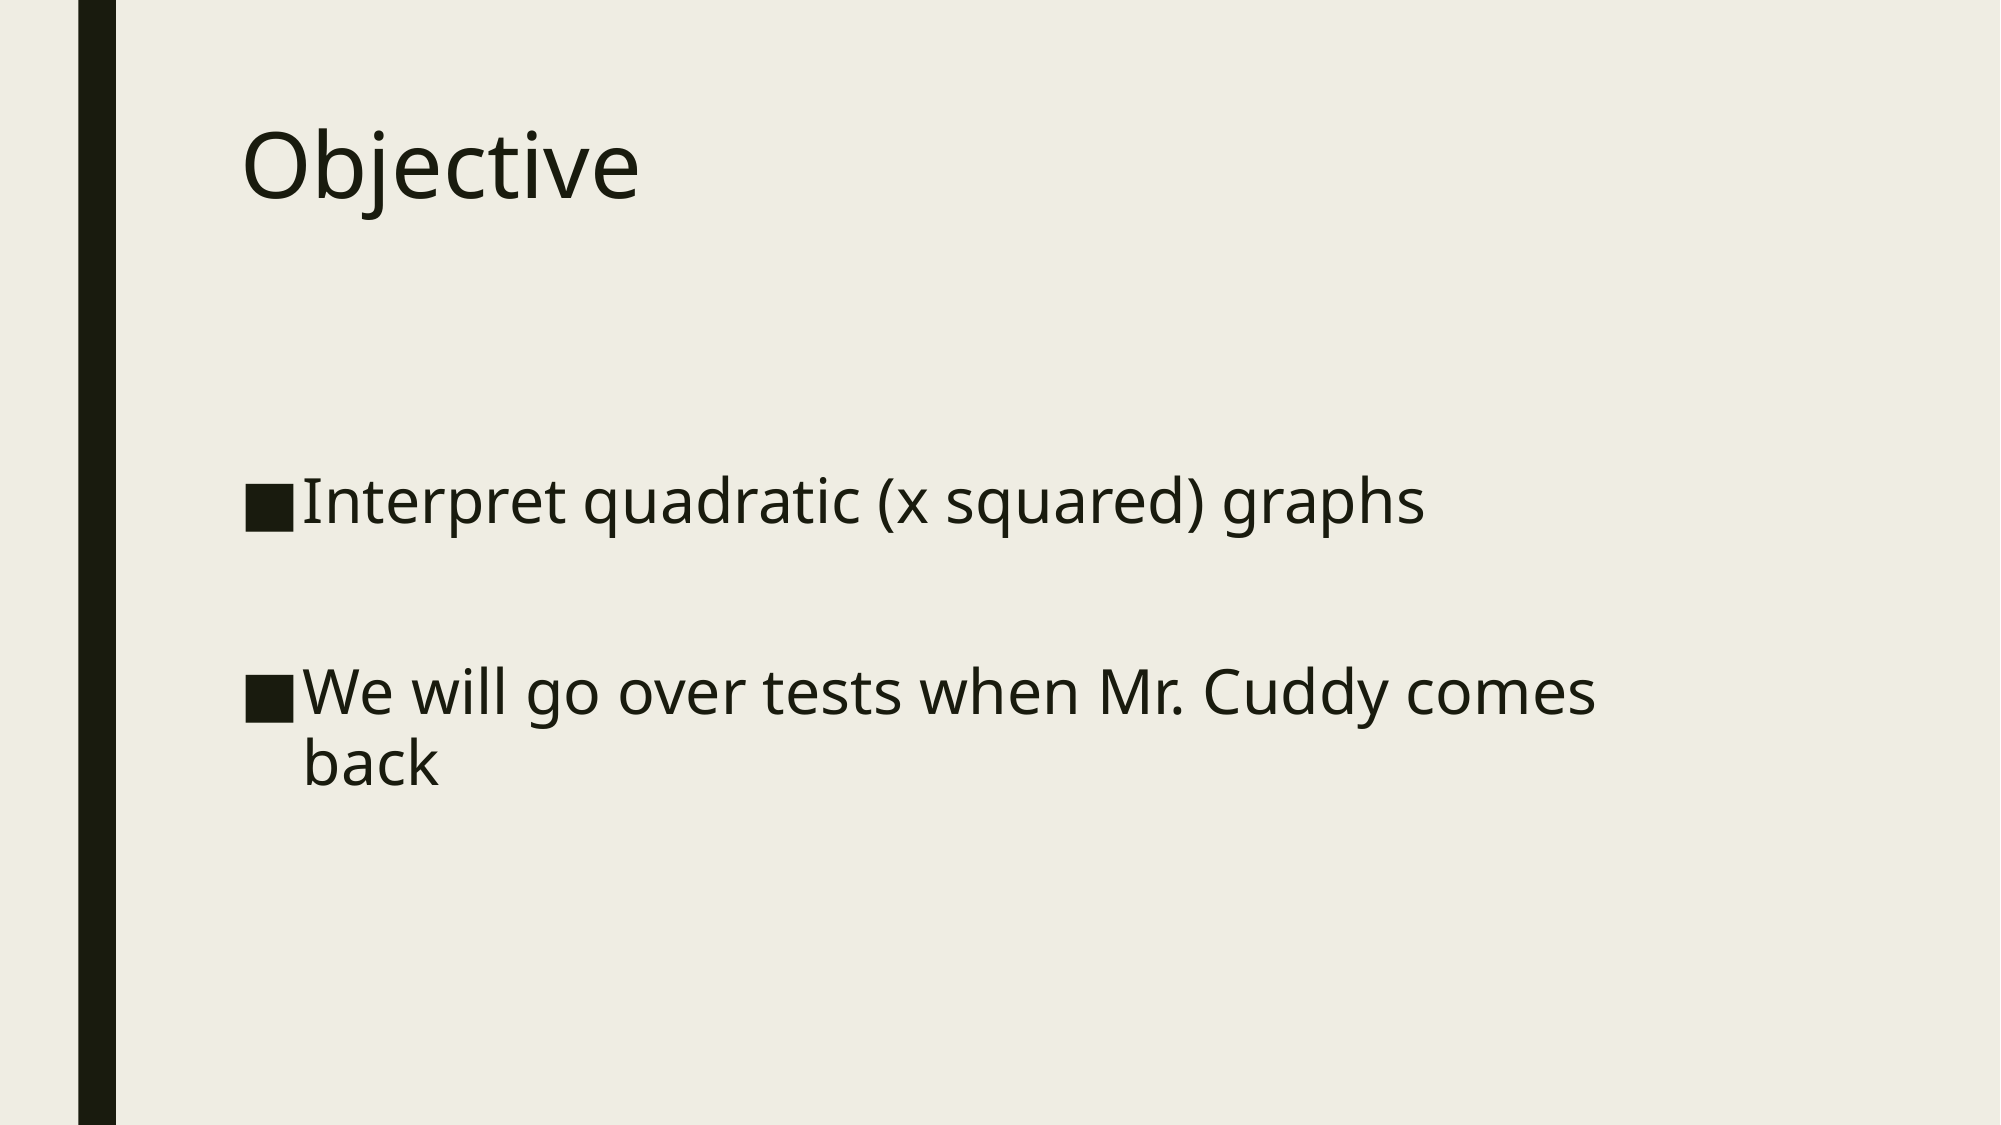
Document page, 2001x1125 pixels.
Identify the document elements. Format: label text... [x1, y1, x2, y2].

title Objective [225, 112, 1800, 357]
list Interpret quadratic (x squared) graphs We will go over tests when Mr. Cuddy comes back [225, 375, 1636, 963]
